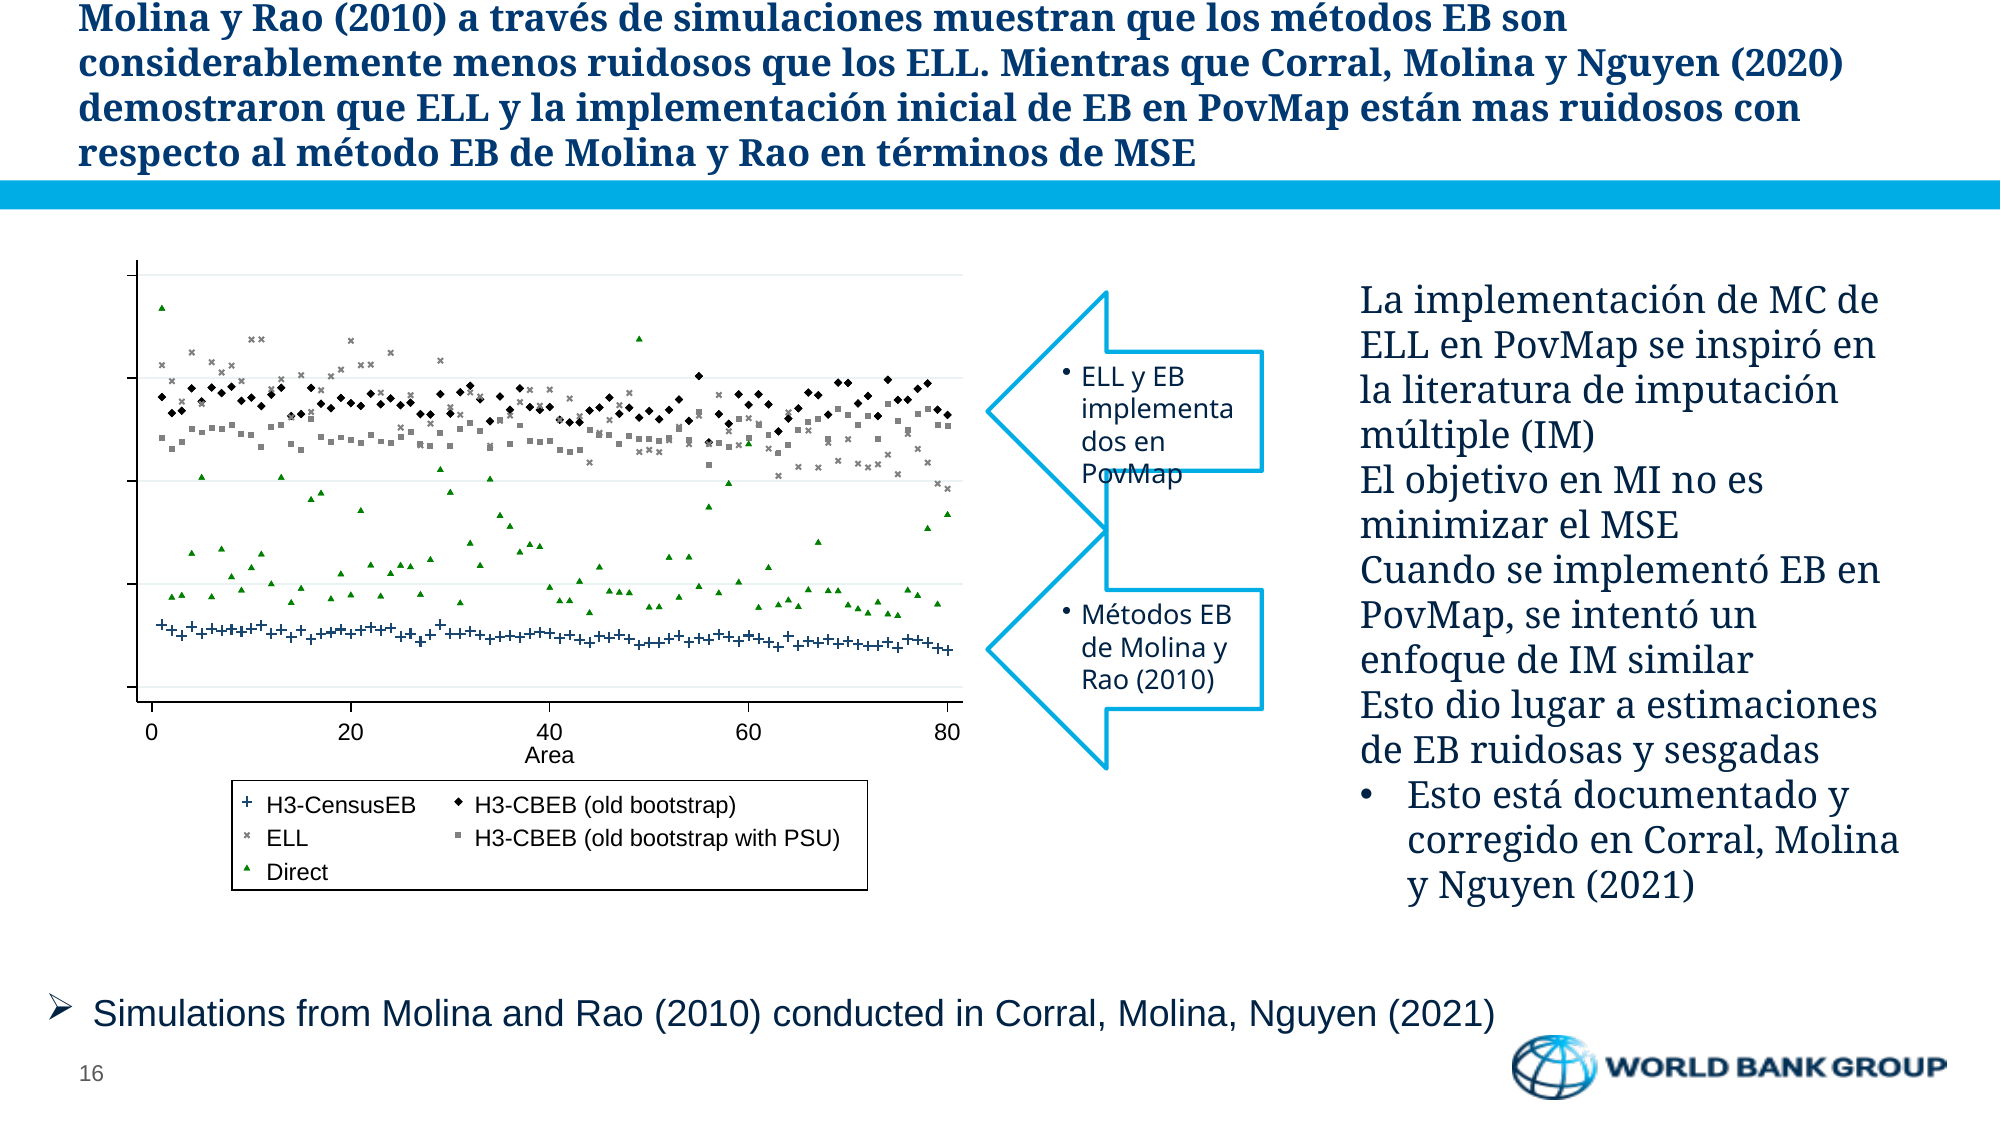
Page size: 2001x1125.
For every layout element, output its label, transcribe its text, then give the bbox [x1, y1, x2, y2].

picture [1512, 1035, 1947, 1100]
text_box Simulations from Molina and Rao (2010) conducted in Corral, Molina, Nguyen (2021) [31, 982, 1552, 1042]
title Molina y Rao (2010) a través de simulaciones muestran que los métodos EB son considerablemente menos ruidosos que los ELL. Mientras que Corral, Molina y Nguyen (2020) demostraron que ELL y la implementación inicial de EB en PovMap están mas ruidosos con respecto al método EB de Molina y Rao en términos de MSE [78, 49, 1929, 174]
picture [43, 235, 988, 923]
text_box La implementación de MC de ELL en PovMap se inspiró en la literatura de imputación múltiple (IM) El objetivo en MI no es minimizar el MSE Cuando se implementó EB en PovMap, se intentó un enfoque de IM similar Esto dio lugar a estimaciones de EB ruidosas y sesgadas Esto está documentado y corregido en Corral, Molina y Nguyen (2021) [1345, 268, 1929, 914]
text_box Métodos EB de Molina y Rao (2010) [991, 530, 1264, 771]
text_box ELL y EB implementados en PovMap [991, 290, 1264, 533]
slide_number 16 [78, 1042, 149, 1103]
